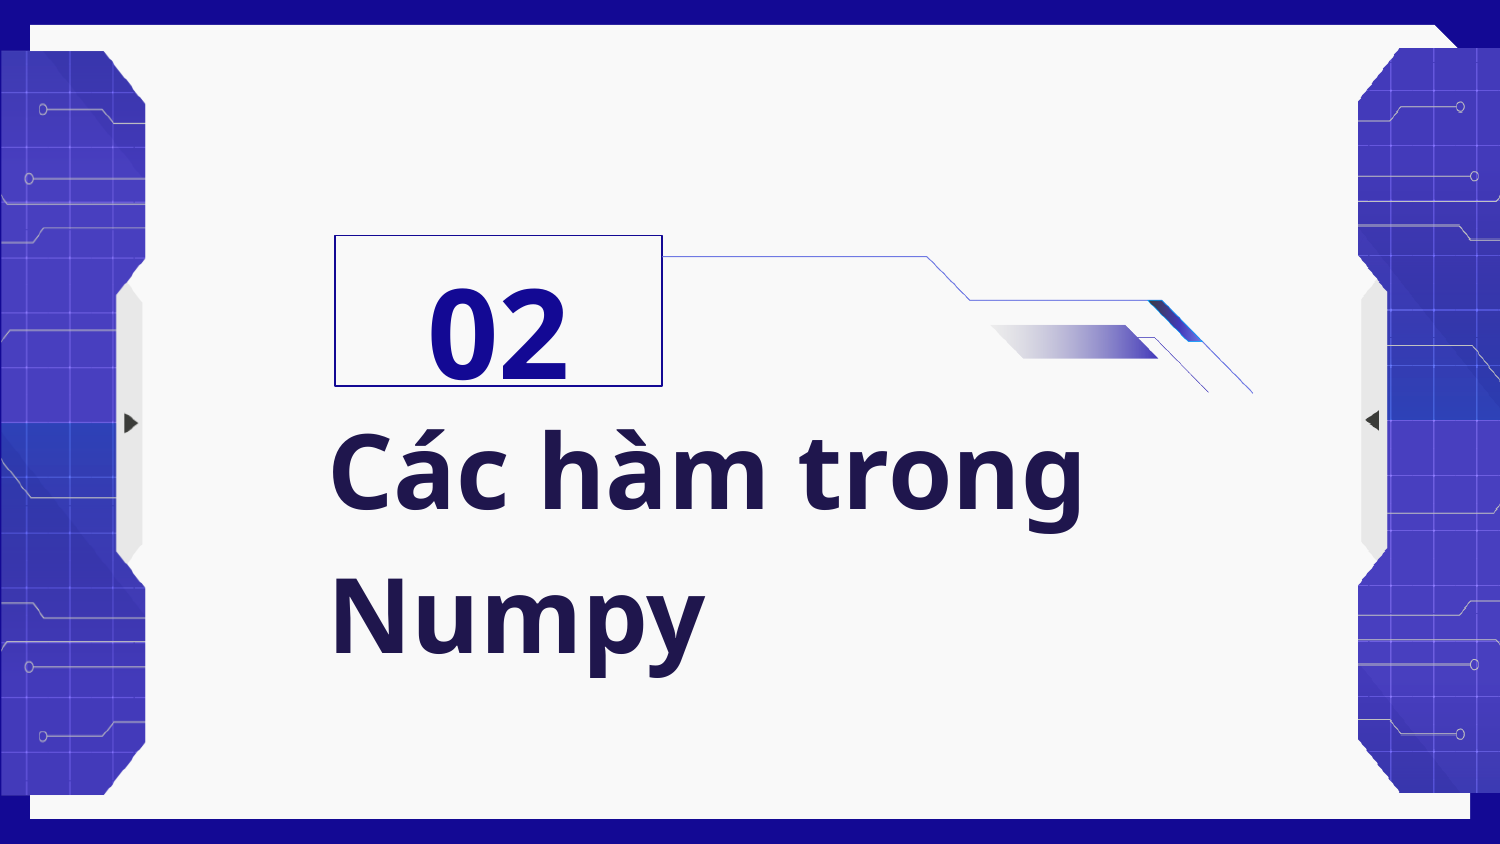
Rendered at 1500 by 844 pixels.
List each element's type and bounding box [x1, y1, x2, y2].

text_box [1, 11, 1500, 833]
